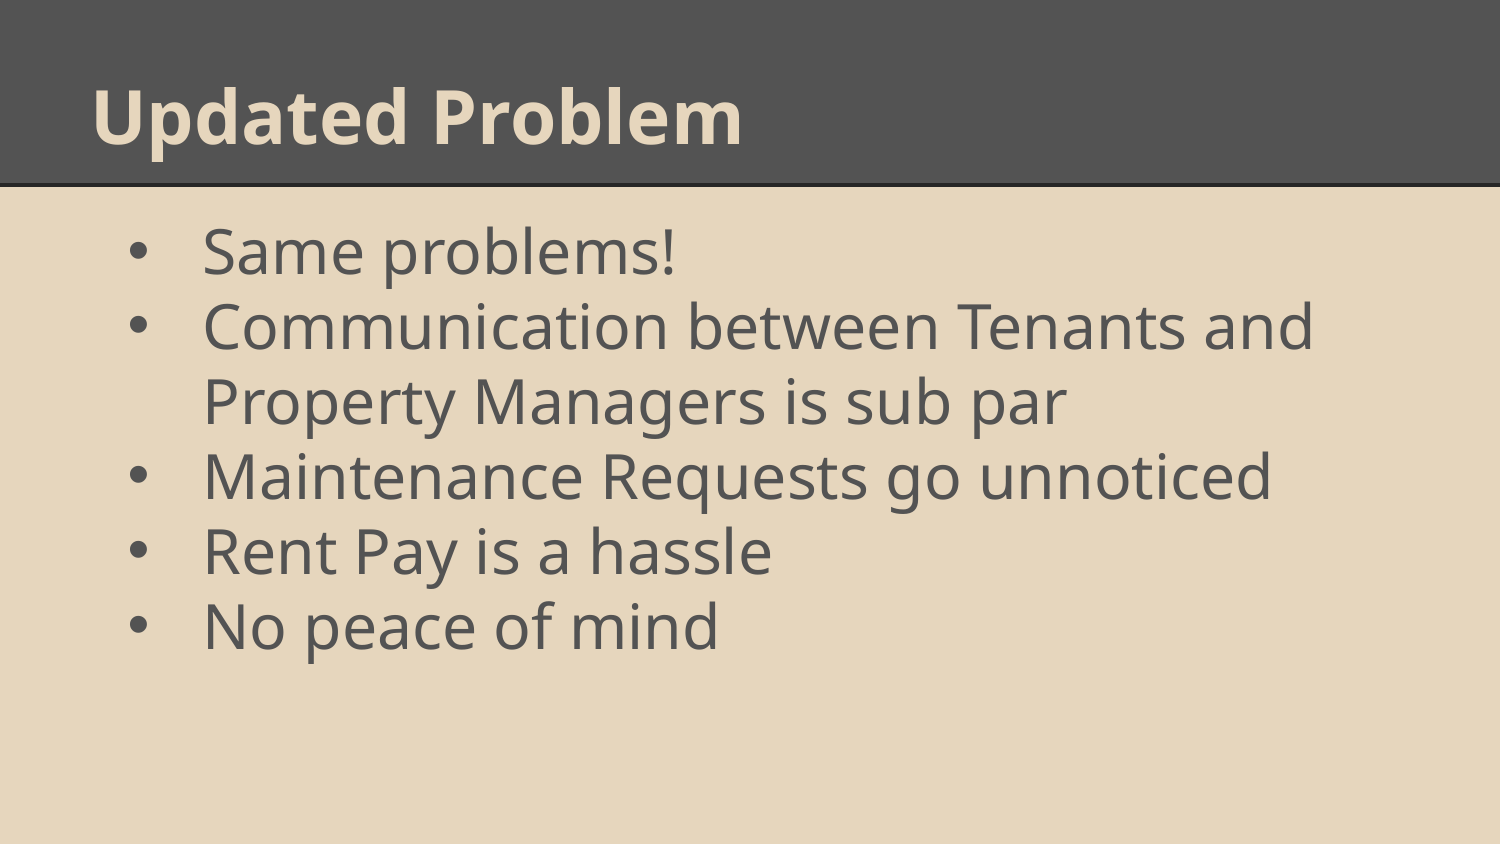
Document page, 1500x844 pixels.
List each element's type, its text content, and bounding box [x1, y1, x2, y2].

title Updated Problem [75, 33, 1425, 175]
list Same problems! Communication between Tenants and Property Managers is sub par Maintenance Requests go unnoticed Rent Pay is a hassle No peace of mind [75, 196, 1425, 808]
